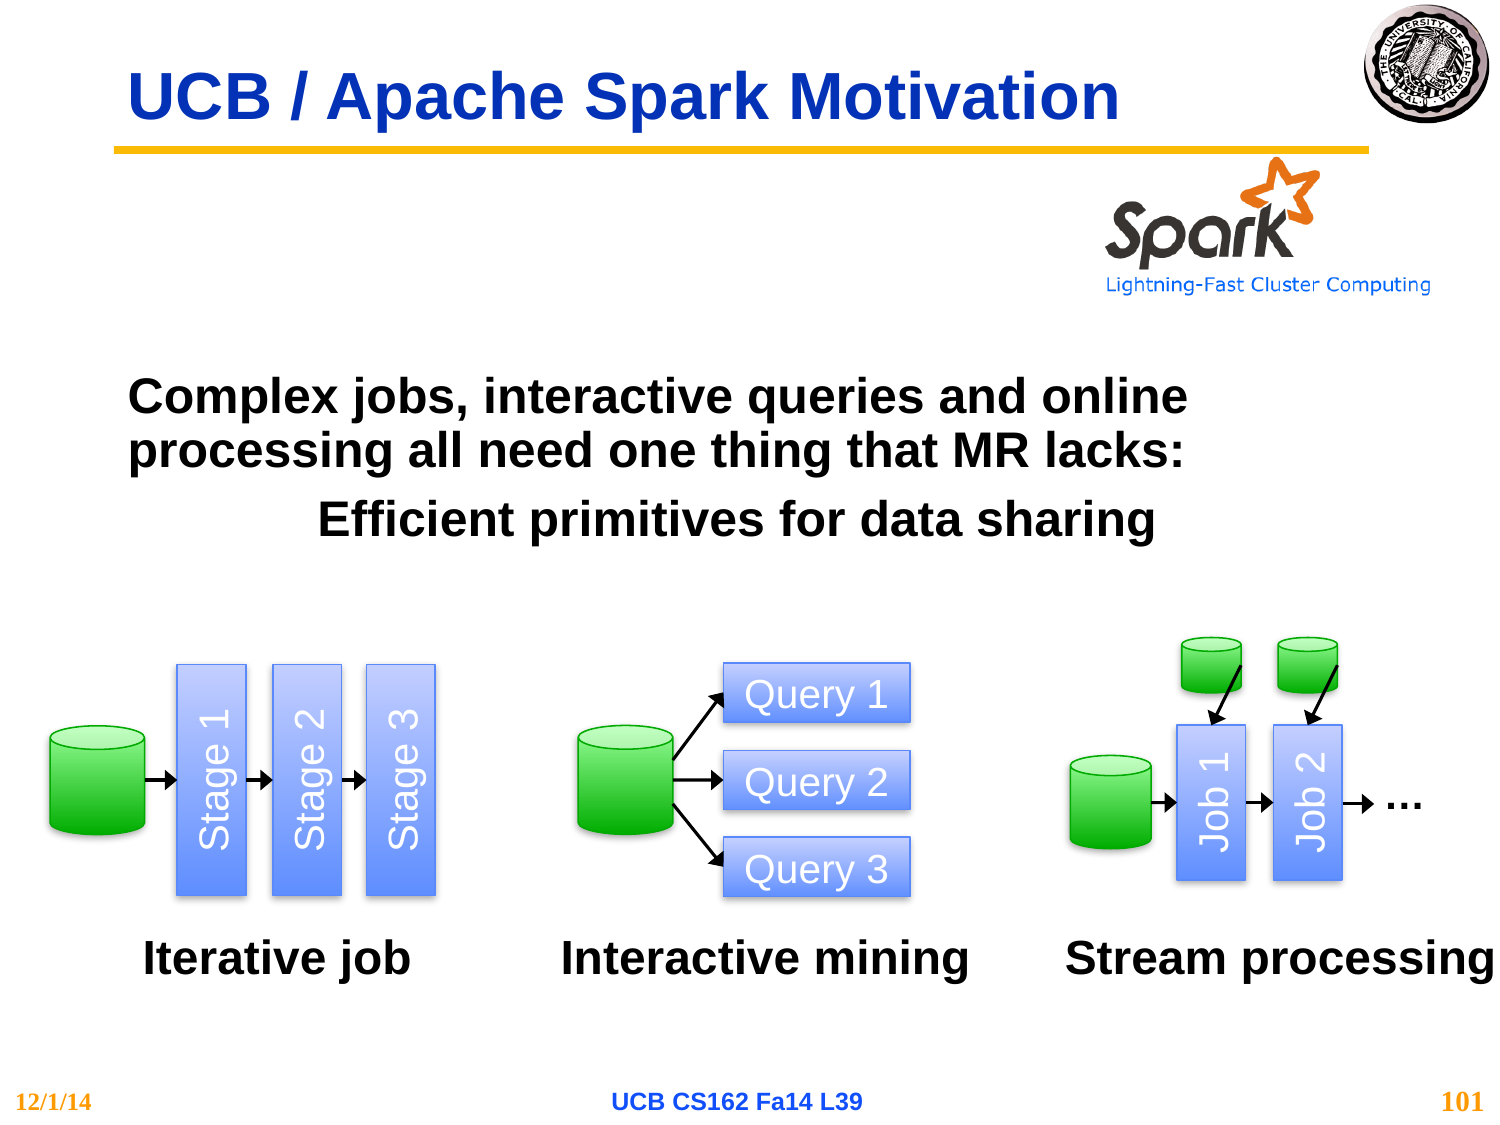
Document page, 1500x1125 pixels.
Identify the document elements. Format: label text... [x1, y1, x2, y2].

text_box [49, 664, 436, 993]
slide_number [0, 1074, 251, 1125]
list Complex jobs, interactive queries and online processing all need one thing that MR lacks: Efficient primitives for data sharing [112, 362, 1363, 1038]
slide_number 101 [1412, 1074, 1500, 1125]
picture [1074, 137, 1500, 325]
title UCB / Apache Spark Motivation [112, 37, 1375, 159]
footer UCB CS162 Fa14 L39 [499, 1074, 976, 1125]
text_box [1047, 637, 1500, 993]
picture [1350, 0, 1500, 127]
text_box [543, 662, 989, 993]
